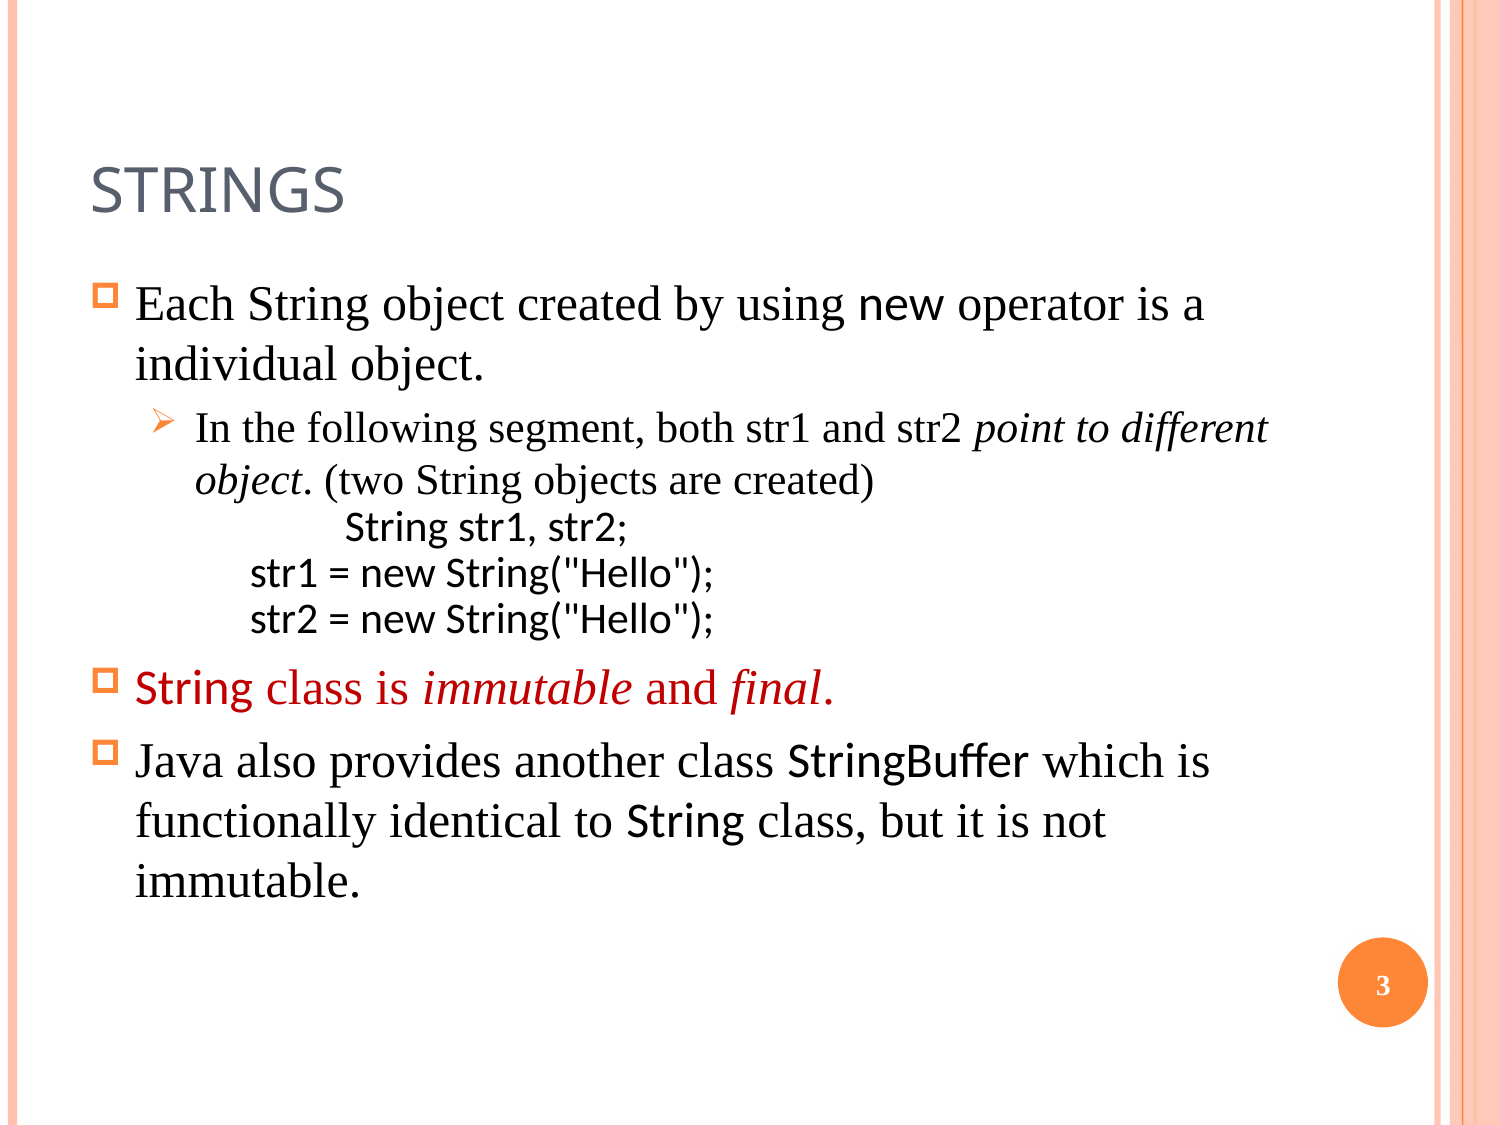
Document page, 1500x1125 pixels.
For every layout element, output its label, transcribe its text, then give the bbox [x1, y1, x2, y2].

list Each String object created by using new operator is a individual object. In the following segment, both str1 and str2 point to different object. (two String objects are created) String str1, str2; str1 = new String("Hello"); str2 = new String("Hello"); String class is immutable and final. Java also provides another class StringBuffer which is functionally identical to String class, but it is not immutable. [75, 262, 1300, 1062]
title Strings [75, 45, 1300, 233]
slide_number 2 [1333, 940, 1434, 1027]
